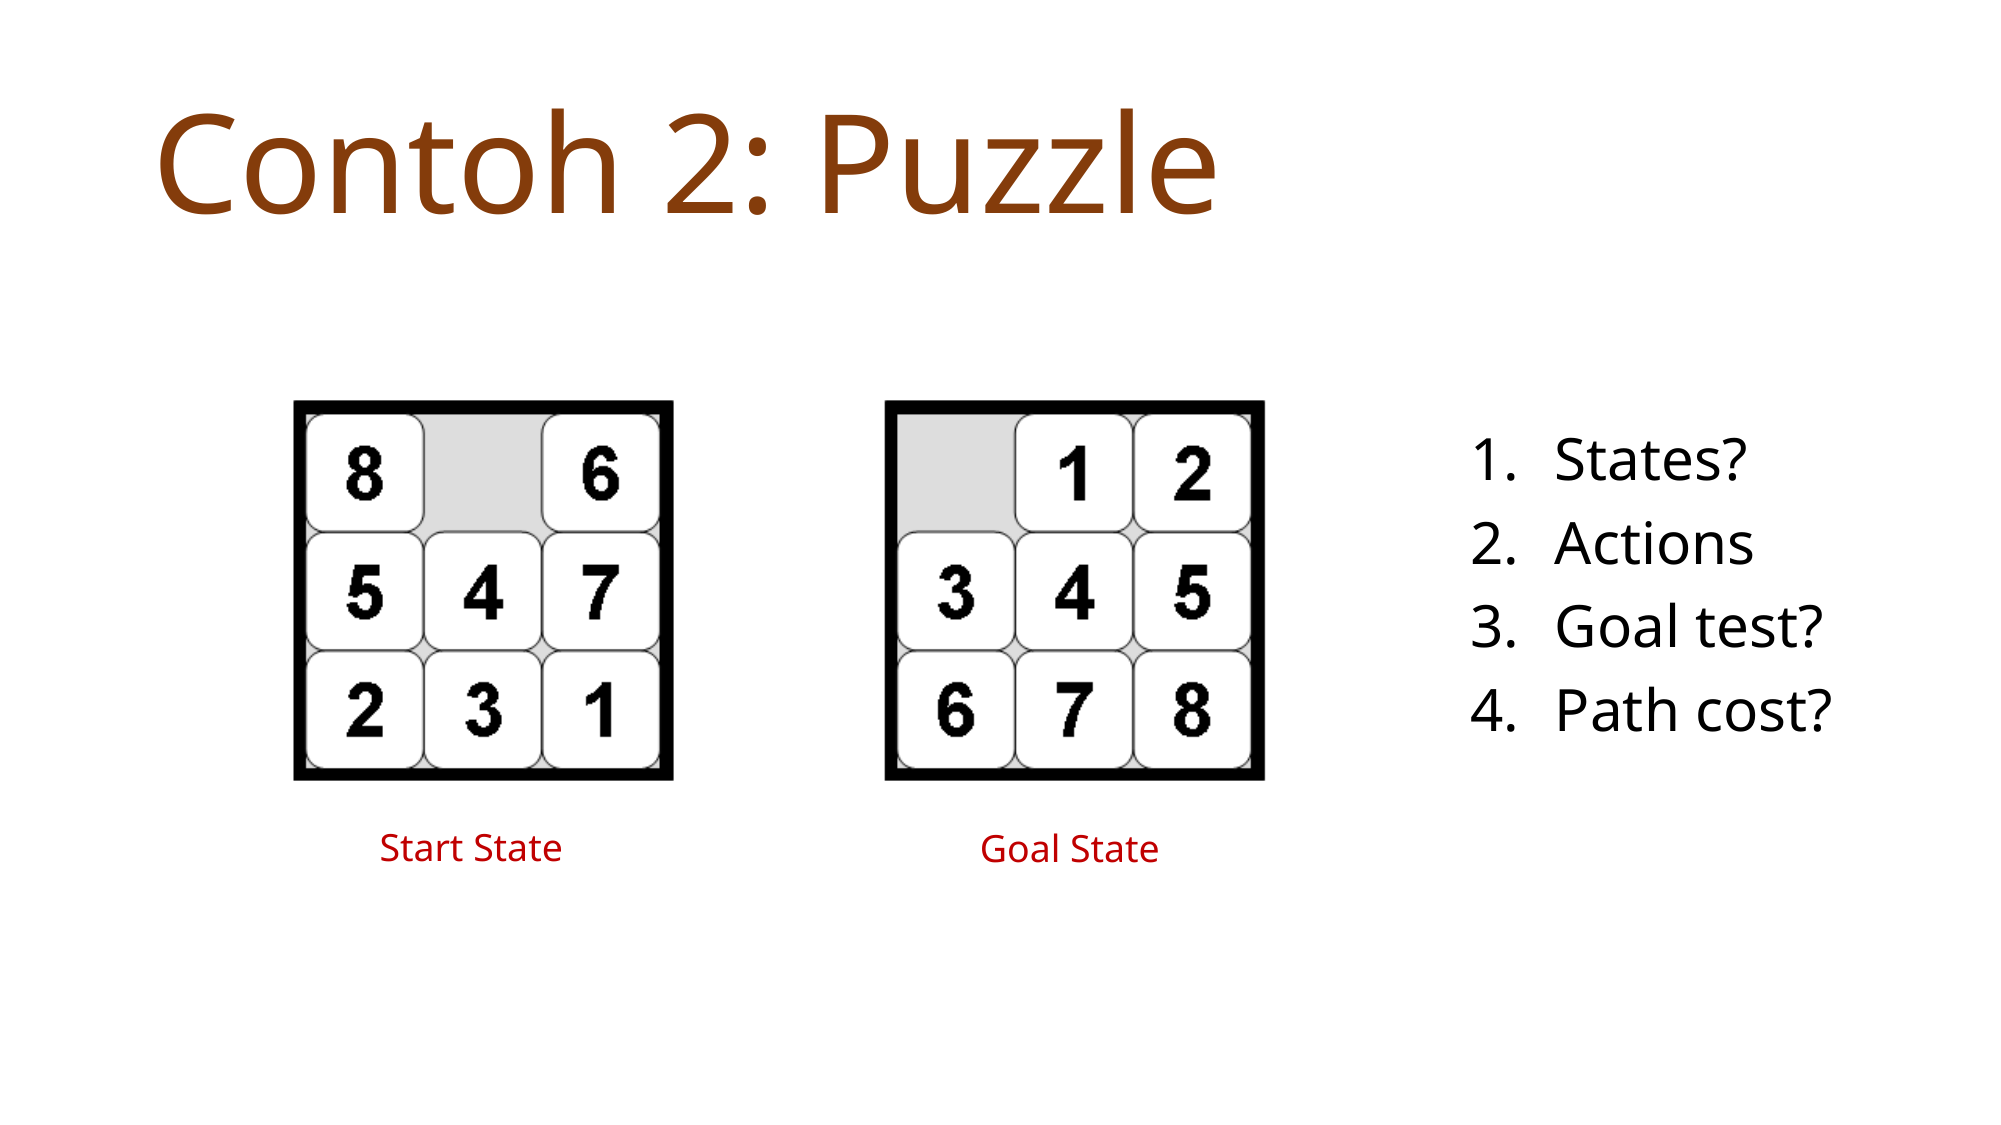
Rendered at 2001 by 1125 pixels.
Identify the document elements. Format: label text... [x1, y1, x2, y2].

list States? Actions Goal test? Path cost? [1455, 422, 1875, 759]
text_box Start State [364, 817, 578, 877]
title Contoh 2: Puzzle [137, 59, 1863, 278]
text_box Goal State [964, 817, 1175, 878]
picture [250, 363, 1309, 817]
